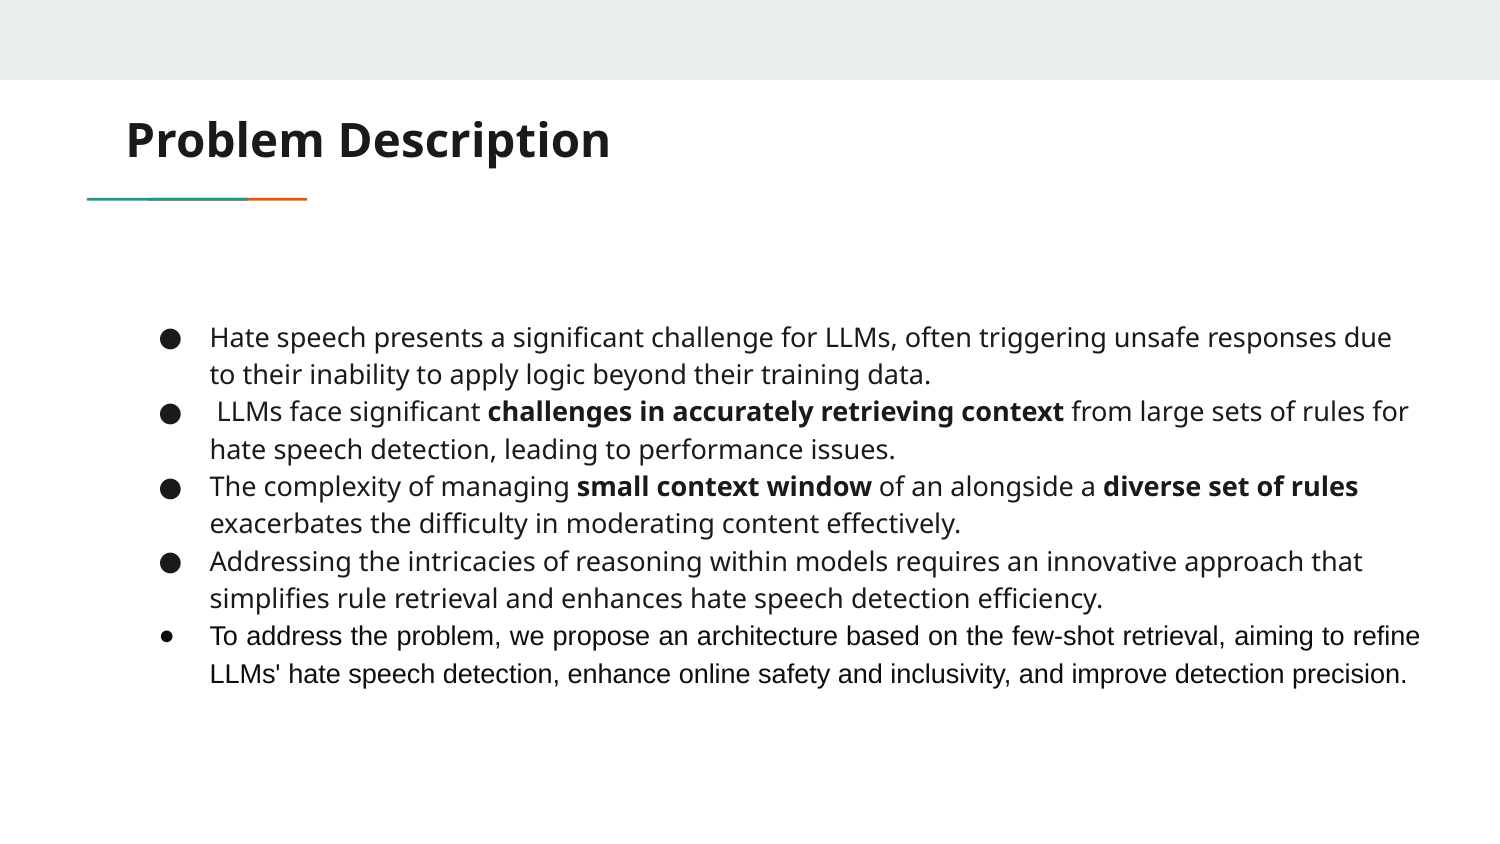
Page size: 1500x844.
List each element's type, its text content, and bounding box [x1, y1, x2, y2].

list Hate speech presents a significant challenge for LLMs, often triggering unsafe responses due to their inability to apply logic beyond their training data. LLMs face significant challenges in accurately retrieving context from large sets of rules for hate speech detection, leading to performance issues. The complexity of managing small context window of an alongside a diverse set of rules exacerbates the difficulty in moderating content effectively. Addressing the intricacies of reasoning within models requires an innovative approach that simplifies rule retrieval and enhances hate speech detection efficiency. To address the problem, we propose an architecture based on the few-shot retrieval, aiming to refine LLMs' hate speech detection, enhance online safety and inclusivity, and improve detection precision. [119, 242, 1435, 809]
title Problem Description [110, 94, 1372, 183]
